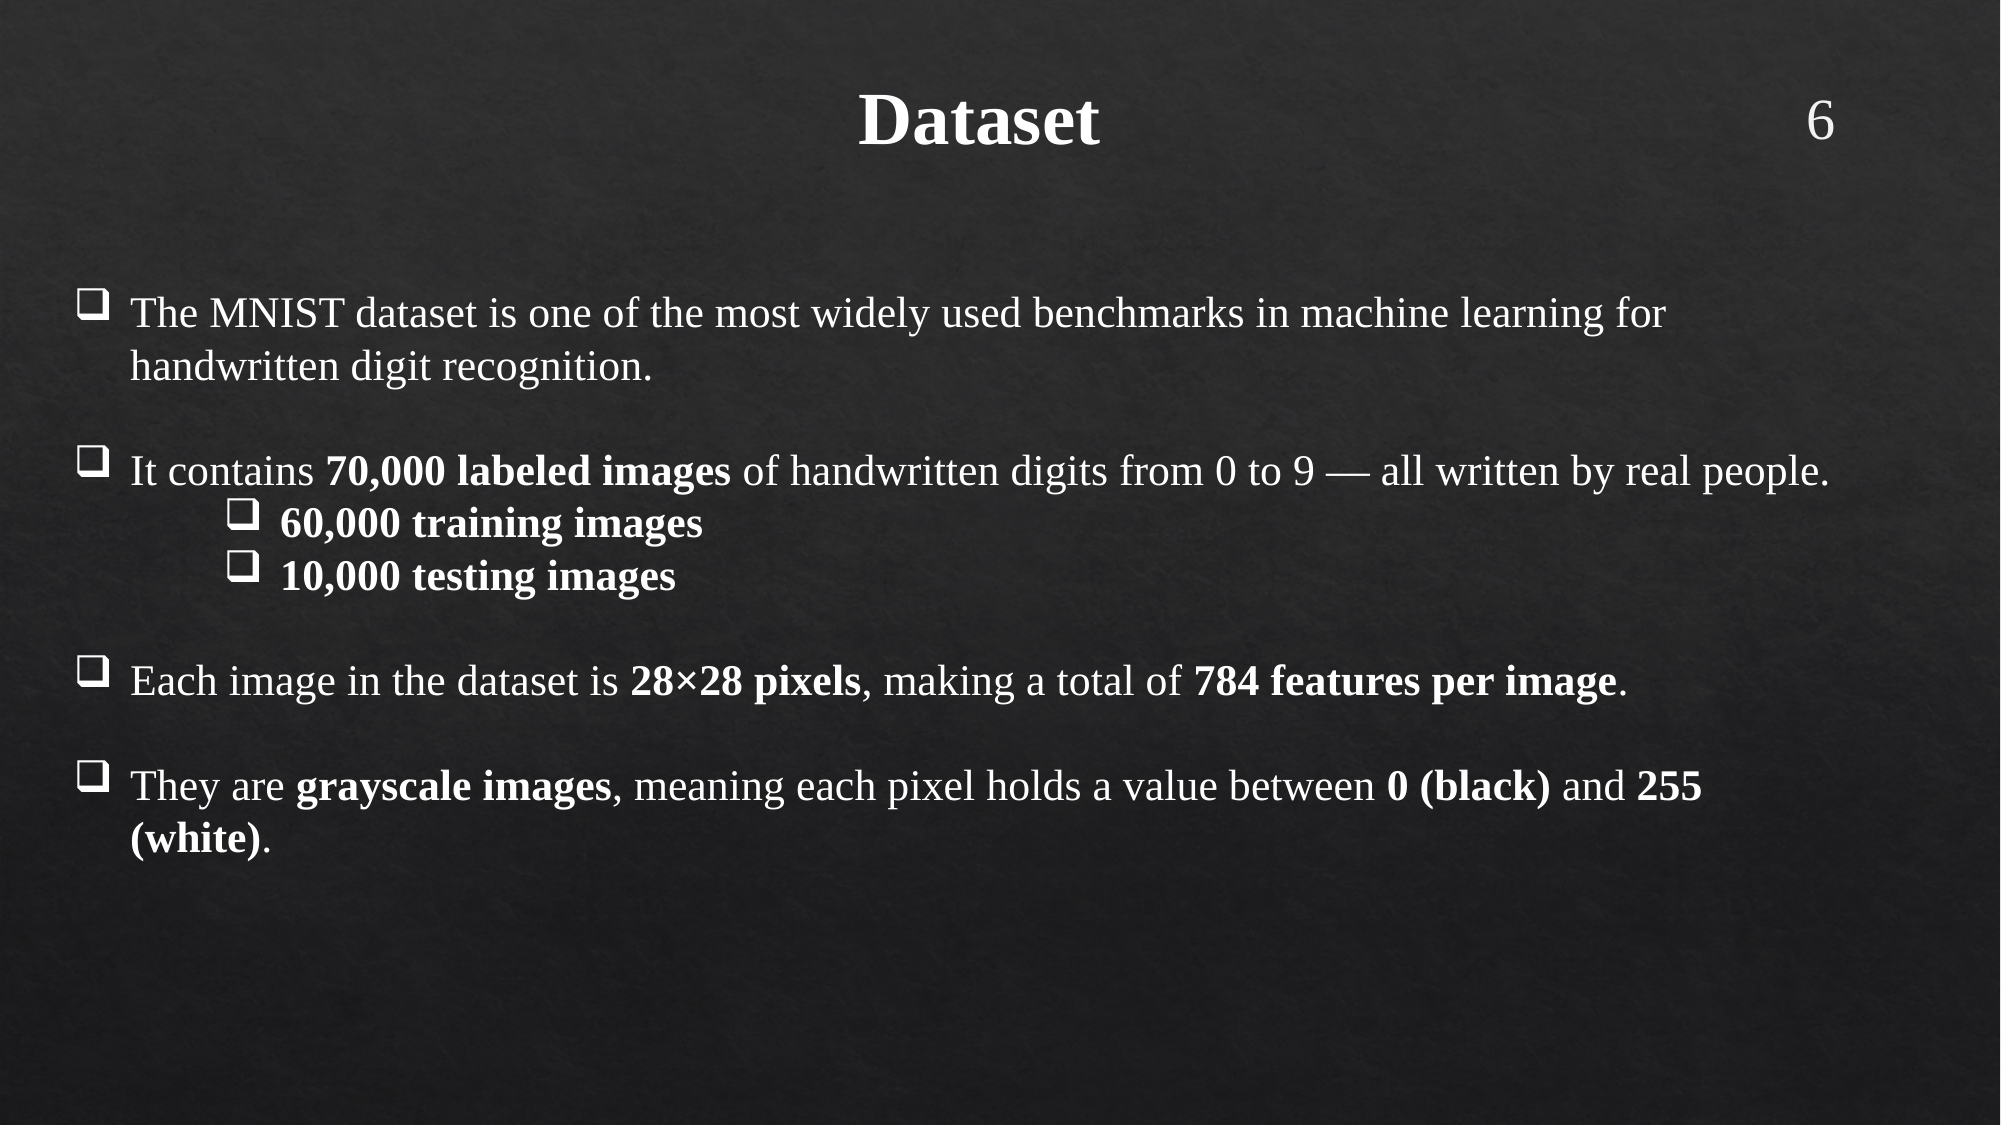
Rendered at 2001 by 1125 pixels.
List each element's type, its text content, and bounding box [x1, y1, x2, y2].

slide_number 6 [1726, 85, 1851, 146]
text_box The MNIST dataset is one of the most widely used benchmarks in machine learning for handwritten digit recognition. It contains 70,000 labeled images of handwritten digits from 0 to 9 — all written by real people. 60,000 training images 10,000 testing images Each image in the dataset is 28×28 pixels, making a total of 784 features per image. They are grayscale images, meaning each pixel holds a value between 0 (black) and 255 (white). [58, 276, 1851, 982]
text_box Dataset [652, 62, 1308, 168]
